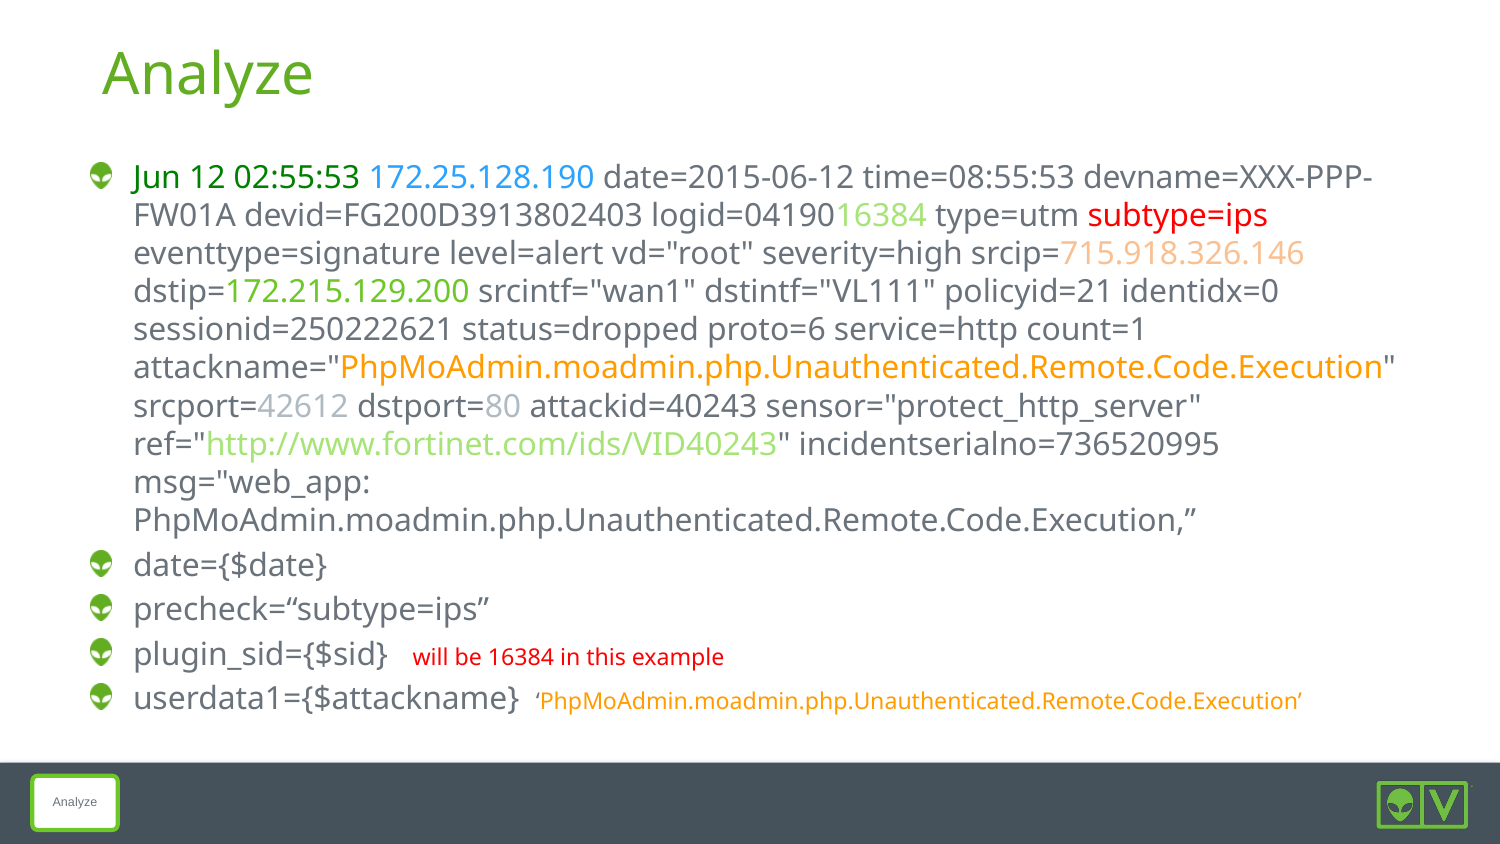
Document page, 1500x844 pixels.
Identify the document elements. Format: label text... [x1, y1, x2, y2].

picture [90, 594, 112, 621]
picture [90, 638, 112, 666]
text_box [32, 775, 118, 831]
picture [1372, 777, 1477, 832]
picture [90, 683, 112, 710]
picture [90, 550, 112, 577]
picture [90, 162, 112, 189]
list Jun 12 02:55:53 172.25.128.190 date=2015-06-12 time=08:55:53 devname=XXX-PPP-FW01A devid=FG200D3913802403 logid=0419016384 type=utm subtype=ips eventtype=signature level=alert vd="root" severity=high srcip=715.918.326.146 dstip=172.215.129.200 srcintf="wan1" dstintf="VL111" policyid=21 identidx=0 sessionid=250222621 status=dropped proto=6 service=http count=1 attackname="PhpMoAdmin.moadmin.php.Unauthenticated.Remote.Code.Execution" srcport=42612 dstport=80 attackid=40243 sensor="protect_http_server" ref="http://www.fortinet.com/ids/VID40243" incidentserialno=736520995 msg="web_app: PhpMoAdmin.moadmin.php.Unauthenticated.Remote.Code.Execution,” date={$date} precheck=“subtype=ips” plugin_sid={$sid} will be 16384 in this example userdata1={$attackname} ‘PhpMoAdmin.moadmin.php.Unauthenticated.Remote.Code.Execution’ [75, 148, 1425, 730]
title Analyze [75, 28, 1425, 115]
